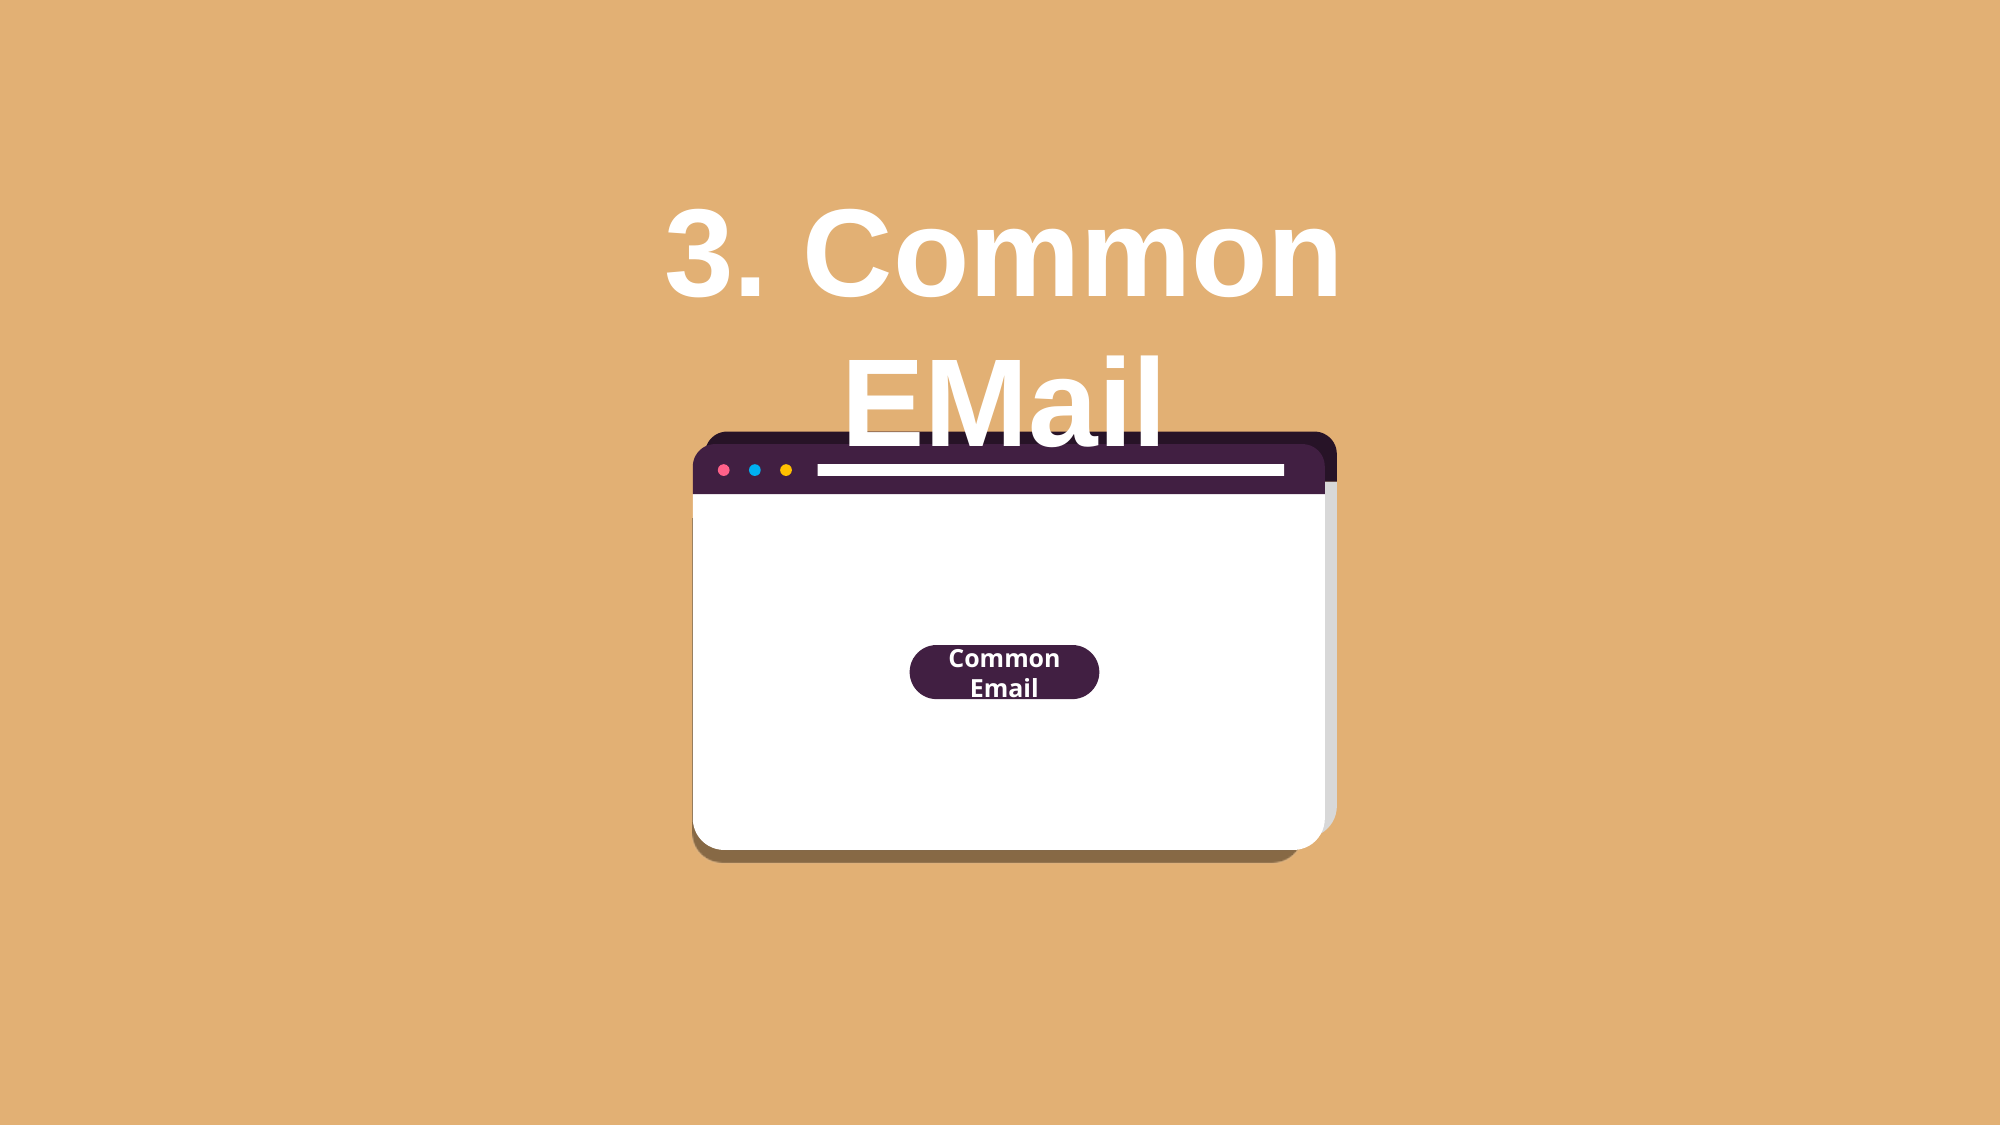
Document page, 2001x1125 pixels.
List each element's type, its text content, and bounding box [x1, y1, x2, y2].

text_box [708, 846, 1309, 850]
text_box 3. Common EMail [470, 163, 1539, 331]
text_box [692, 451, 699, 495]
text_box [704, 431, 1338, 838]
text_box [692, 495, 699, 838]
